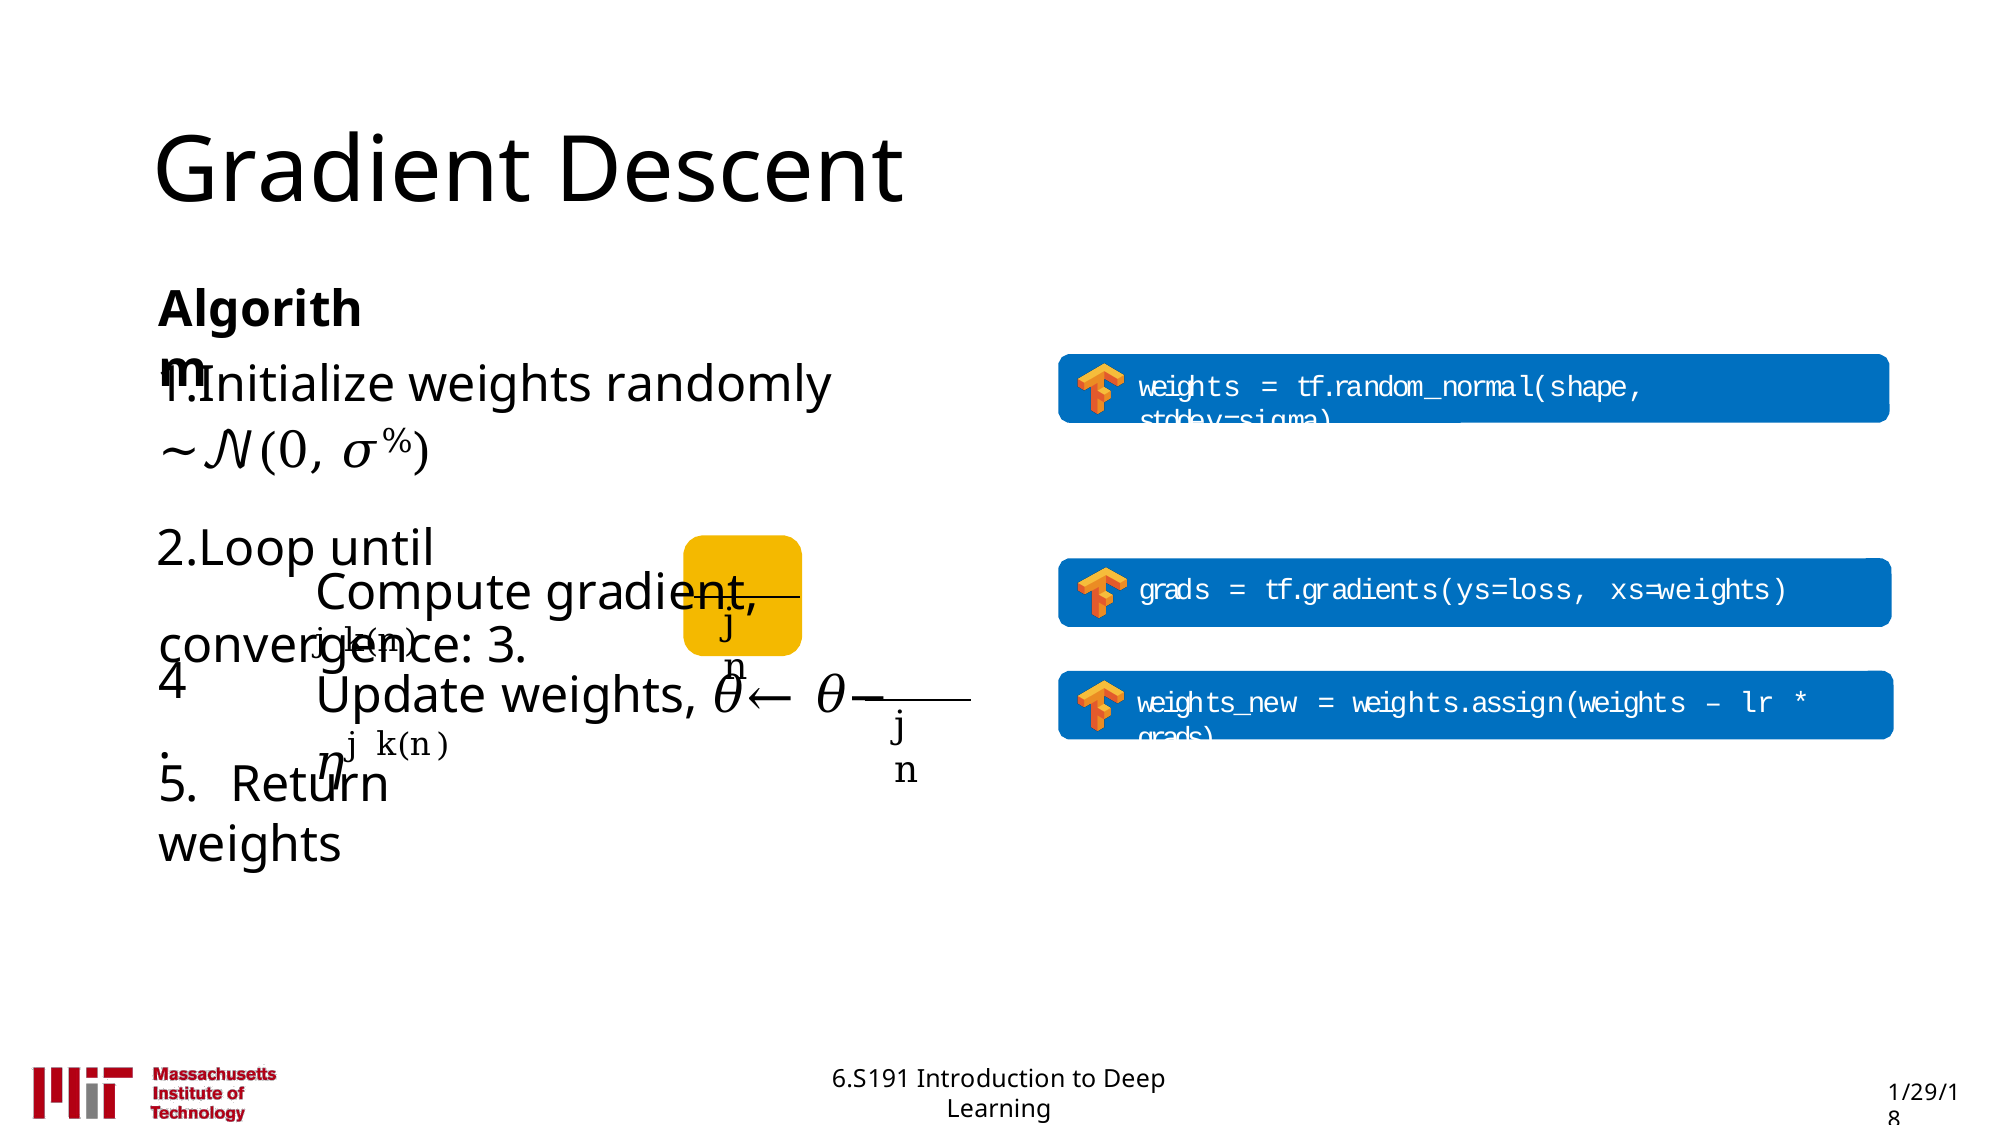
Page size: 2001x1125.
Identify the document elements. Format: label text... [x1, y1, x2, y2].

text_box Algorithm [156, 276, 385, 338]
text_box [1077, 679, 1125, 732]
text_box 5. Return weights [156, 751, 526, 814]
text_box [1077, 362, 1125, 415]
text_box Update weights, 𝜃← 𝜃− 𝜂jk(n) [312, 662, 964, 726]
title Gradient Descent [133, 110, 1867, 221]
text_box [683, 608, 803, 657]
text_box weights = tf.random_normal(shape, stddev=sigma) [1136, 366, 1806, 406]
text_box 4. [156, 648, 195, 711]
text_box [1058, 670, 1894, 740]
text_box 6.S191 Introduction to Deep Learning introtodeeplearning.com [809, 1062, 1189, 1124]
picture [31, 1064, 278, 1123]
text_box [1058, 354, 1890, 423]
text_box Compute gradient, jk(n) [312, 559, 794, 622]
text_box Initialize weights randomly ~𝒩(0, 𝜎%) Loop until convergence: 3. [156, 351, 985, 608]
text_box jn [721, 597, 773, 644]
text_box [1077, 566, 1128, 619]
text_box [1058, 558, 1892, 627]
text_box jn [892, 701, 943, 747]
text_box grads = tf.gradients(ys=loss, xs=weights) weights_new = weights.assign(weights – lr * grads) [1135, 570, 1846, 723]
text_box 1/29/18 [1885, 1077, 1965, 1108]
